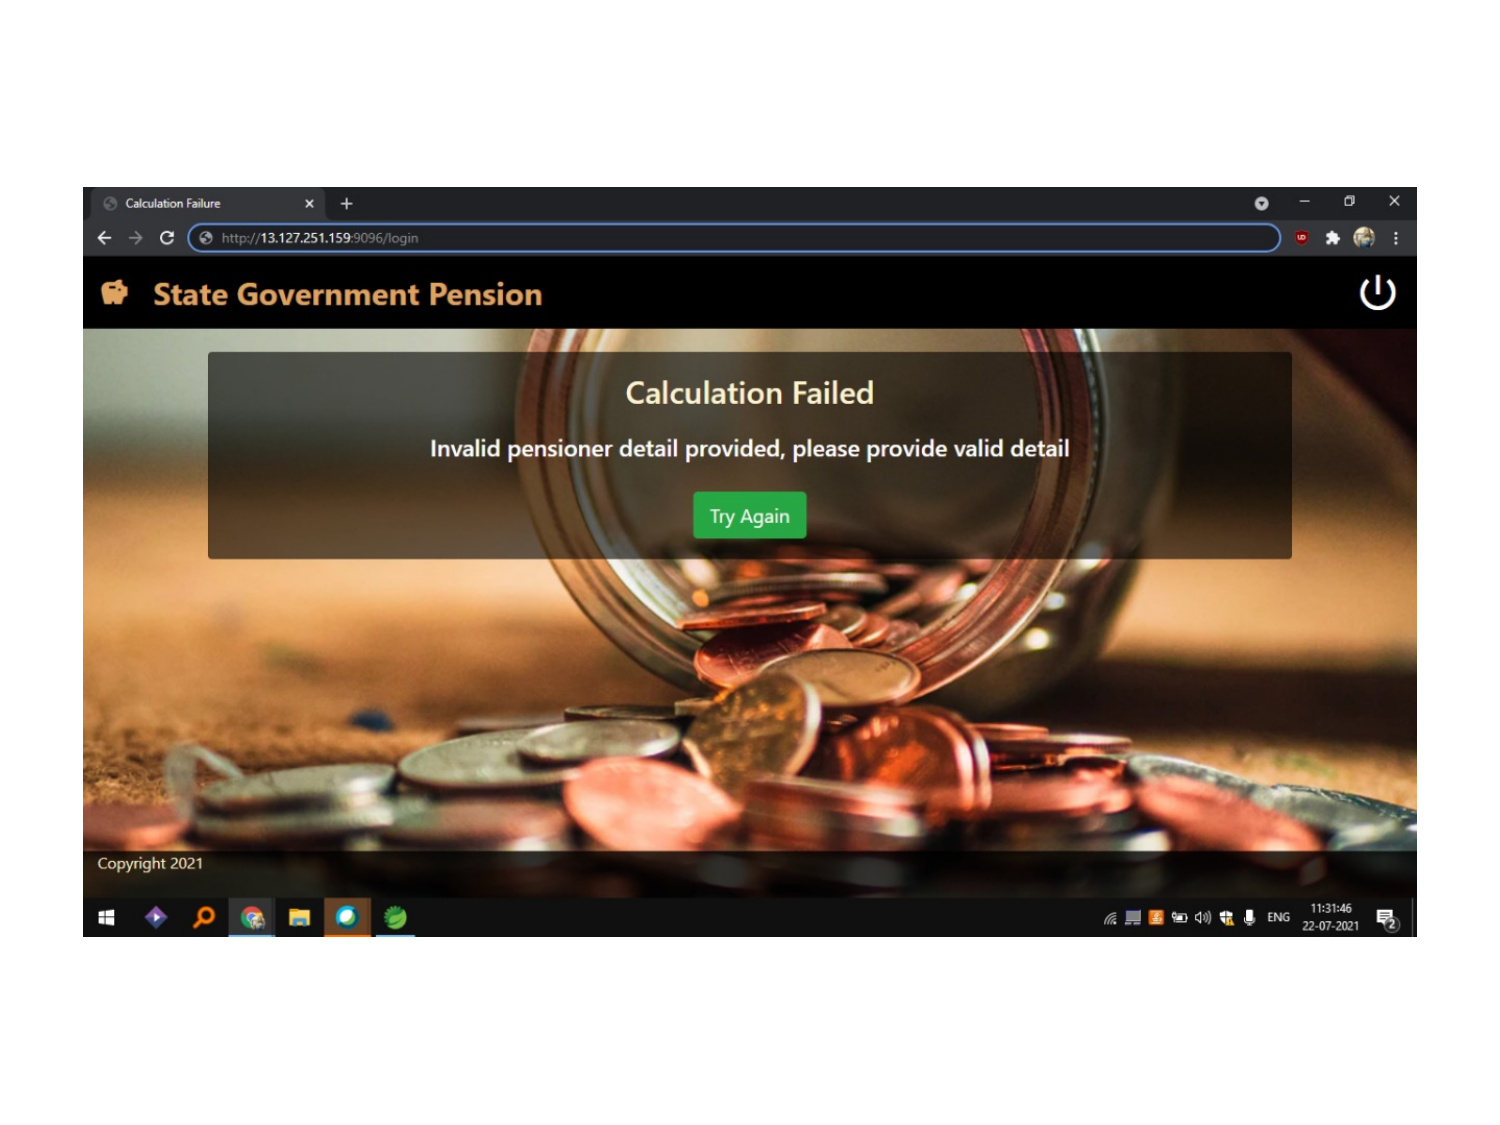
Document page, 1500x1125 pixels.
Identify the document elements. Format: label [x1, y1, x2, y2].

picture [83, 187, 1417, 938]
